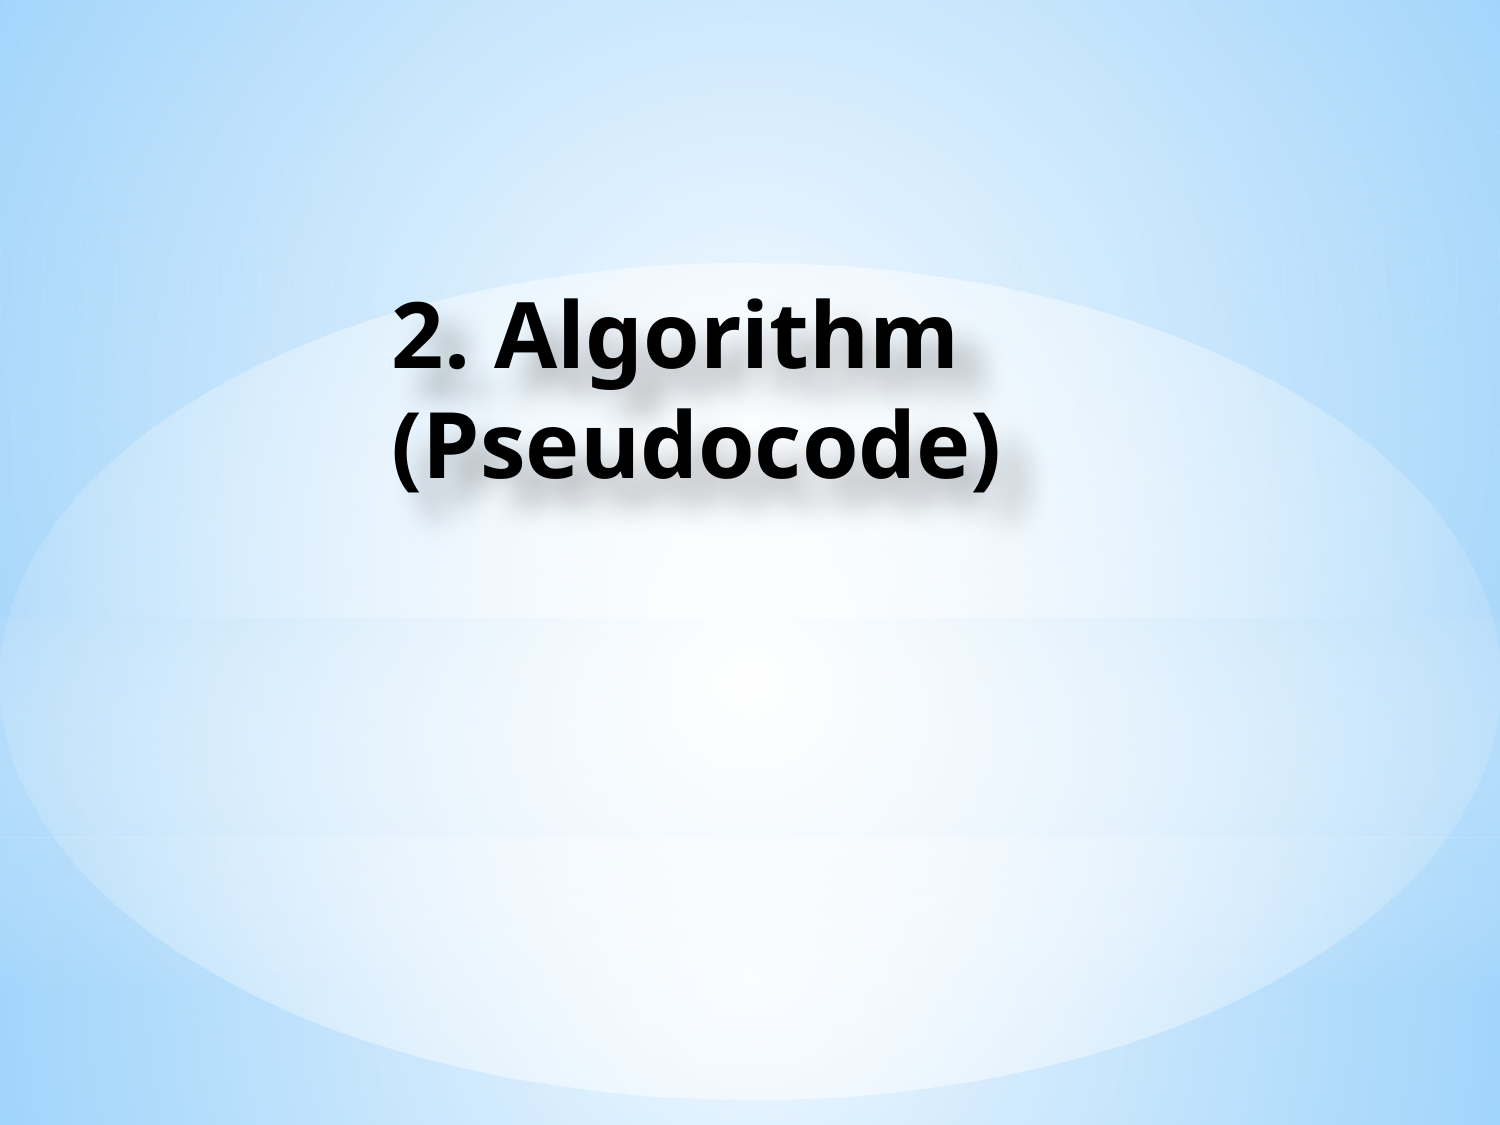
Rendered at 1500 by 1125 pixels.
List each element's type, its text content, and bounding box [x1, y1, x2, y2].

text_box 2. Algorithm (Pseudocode) [377, 224, 1128, 615]
